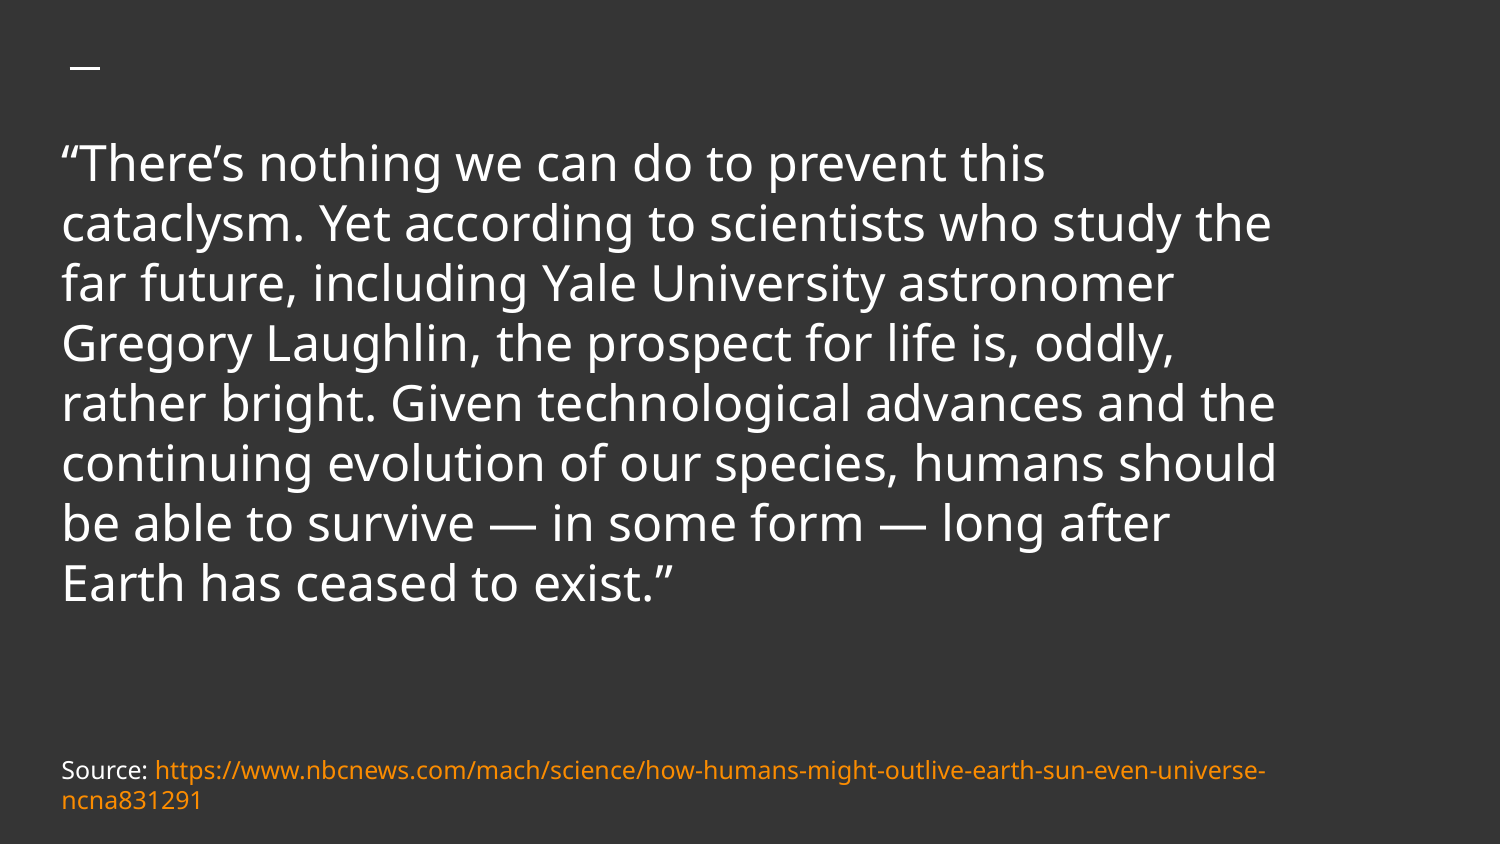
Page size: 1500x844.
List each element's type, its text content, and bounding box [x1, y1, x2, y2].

title “There’s nothing we can do to prevent this cataclysm. Yet according to scientists who study the far future, including Yale University astronomer Gregory Laughlin, the prospect for life is, oddly, rather bright. Given technological advances and the continuing evolution of our species, humans should be able to survive — in some form — long after Earth has ceased to exist.” [46, 116, 1302, 746]
text_box Source: https://www.nbcnews.com/mach/science/how-humans-might-outlive-earth-sun-even-universe-ncna831291 [46, 763, 1389, 806]
